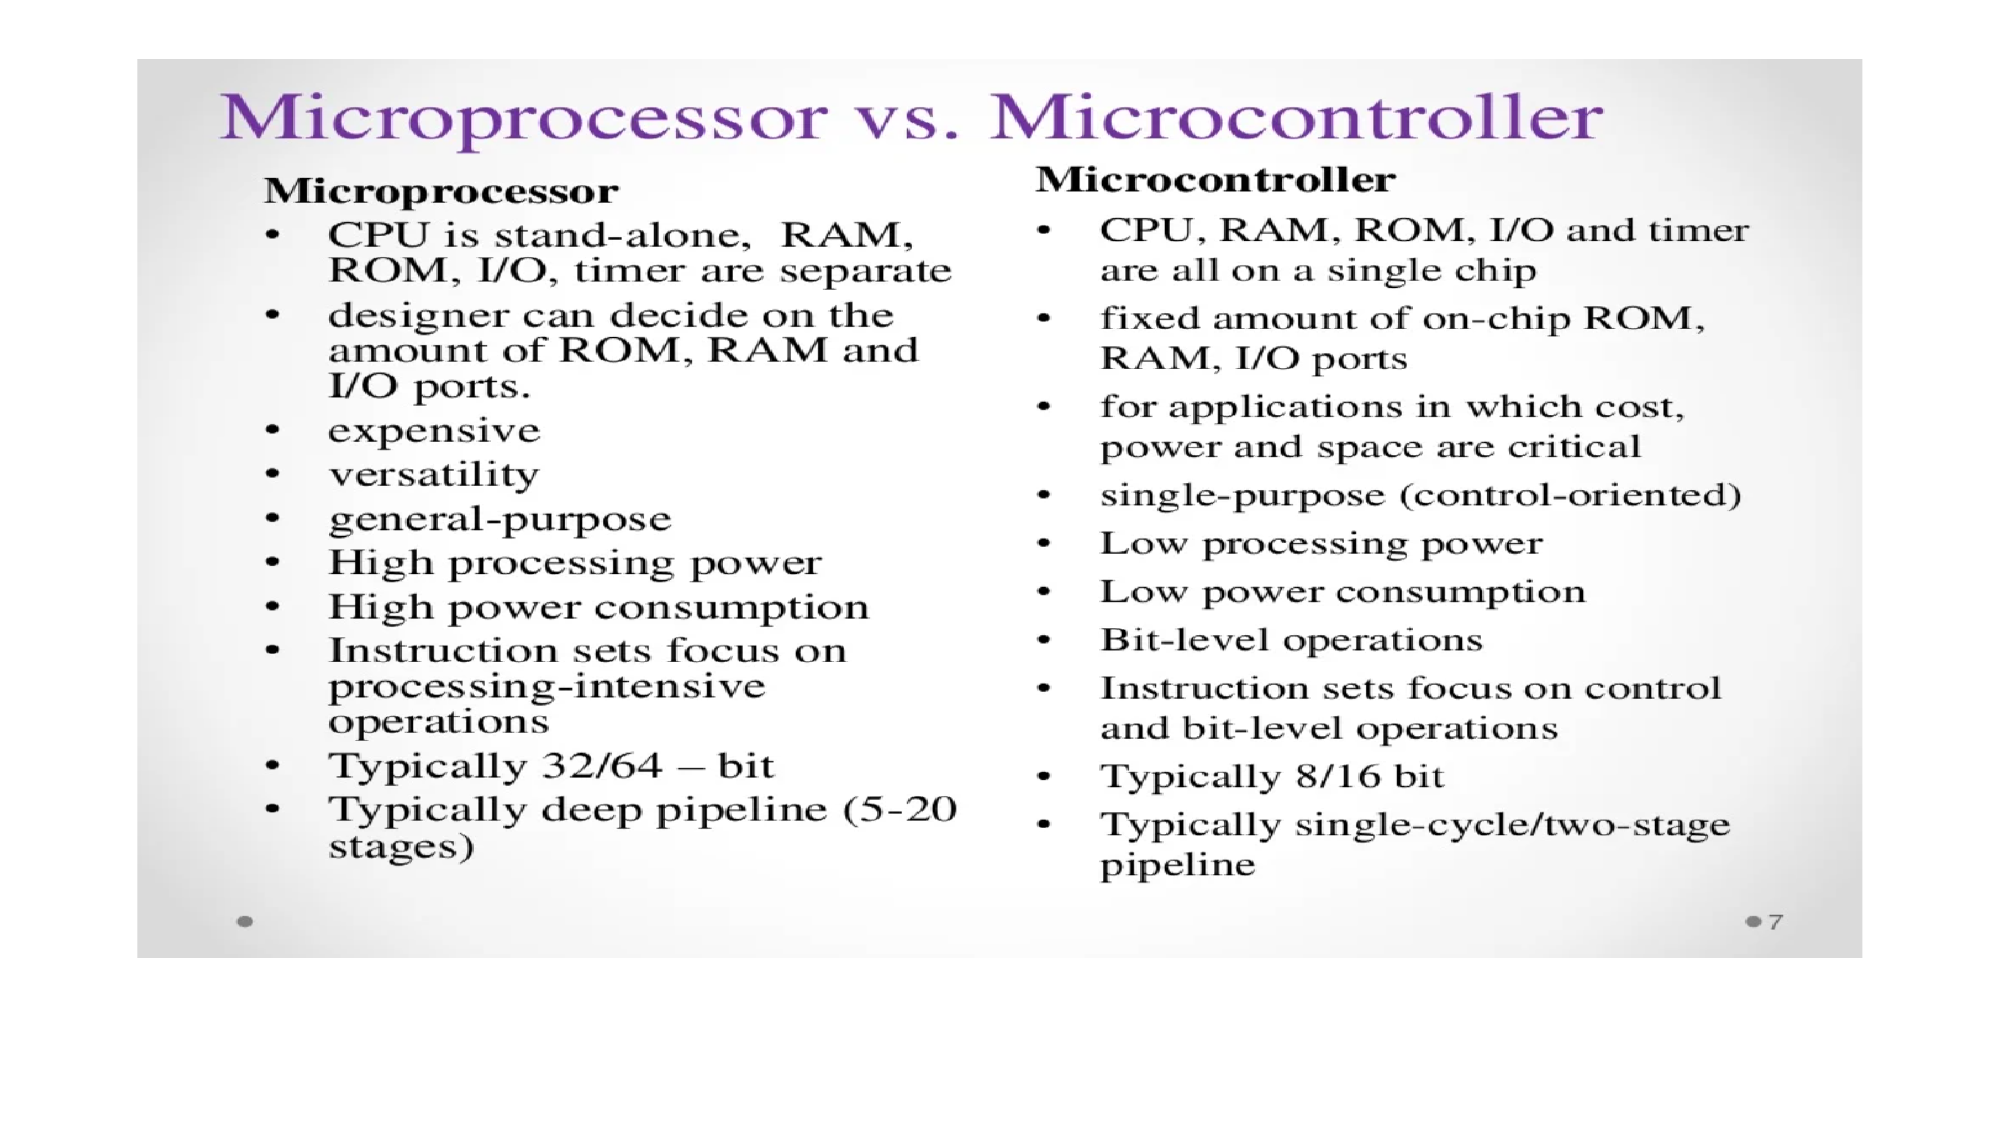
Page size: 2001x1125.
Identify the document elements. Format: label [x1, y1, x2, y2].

list [137, 59, 1863, 958]
